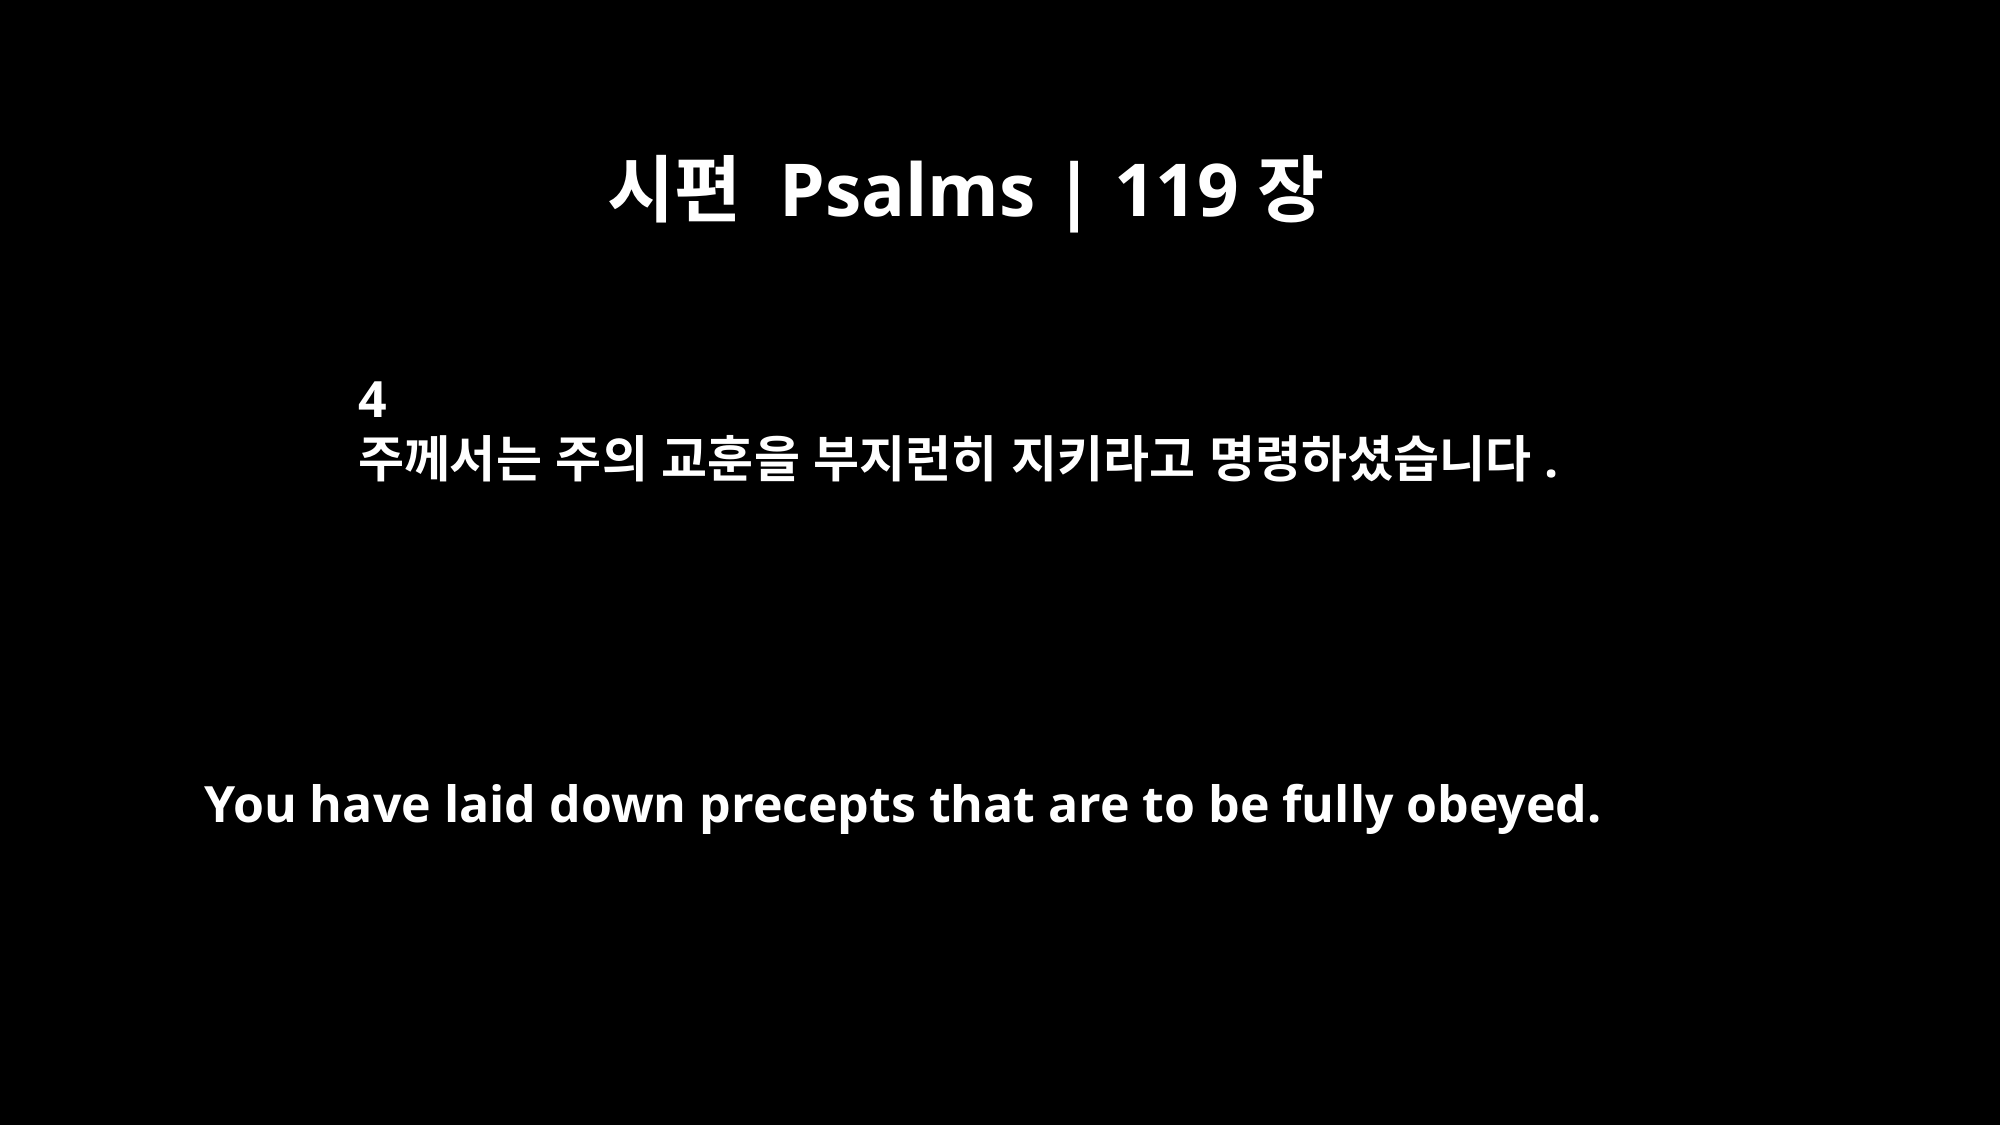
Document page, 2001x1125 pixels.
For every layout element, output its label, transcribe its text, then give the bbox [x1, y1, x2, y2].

text_box You have laid down precepts that are to be fully obeyed. [189, 764, 1618, 840]
text_box 시편 Psalms | 119장 [592, 136, 1340, 239]
text_box 4 주께서는 주의 교훈을 부지런히 지키라고 명령하셨습니다. [343, 359, 1574, 495]
